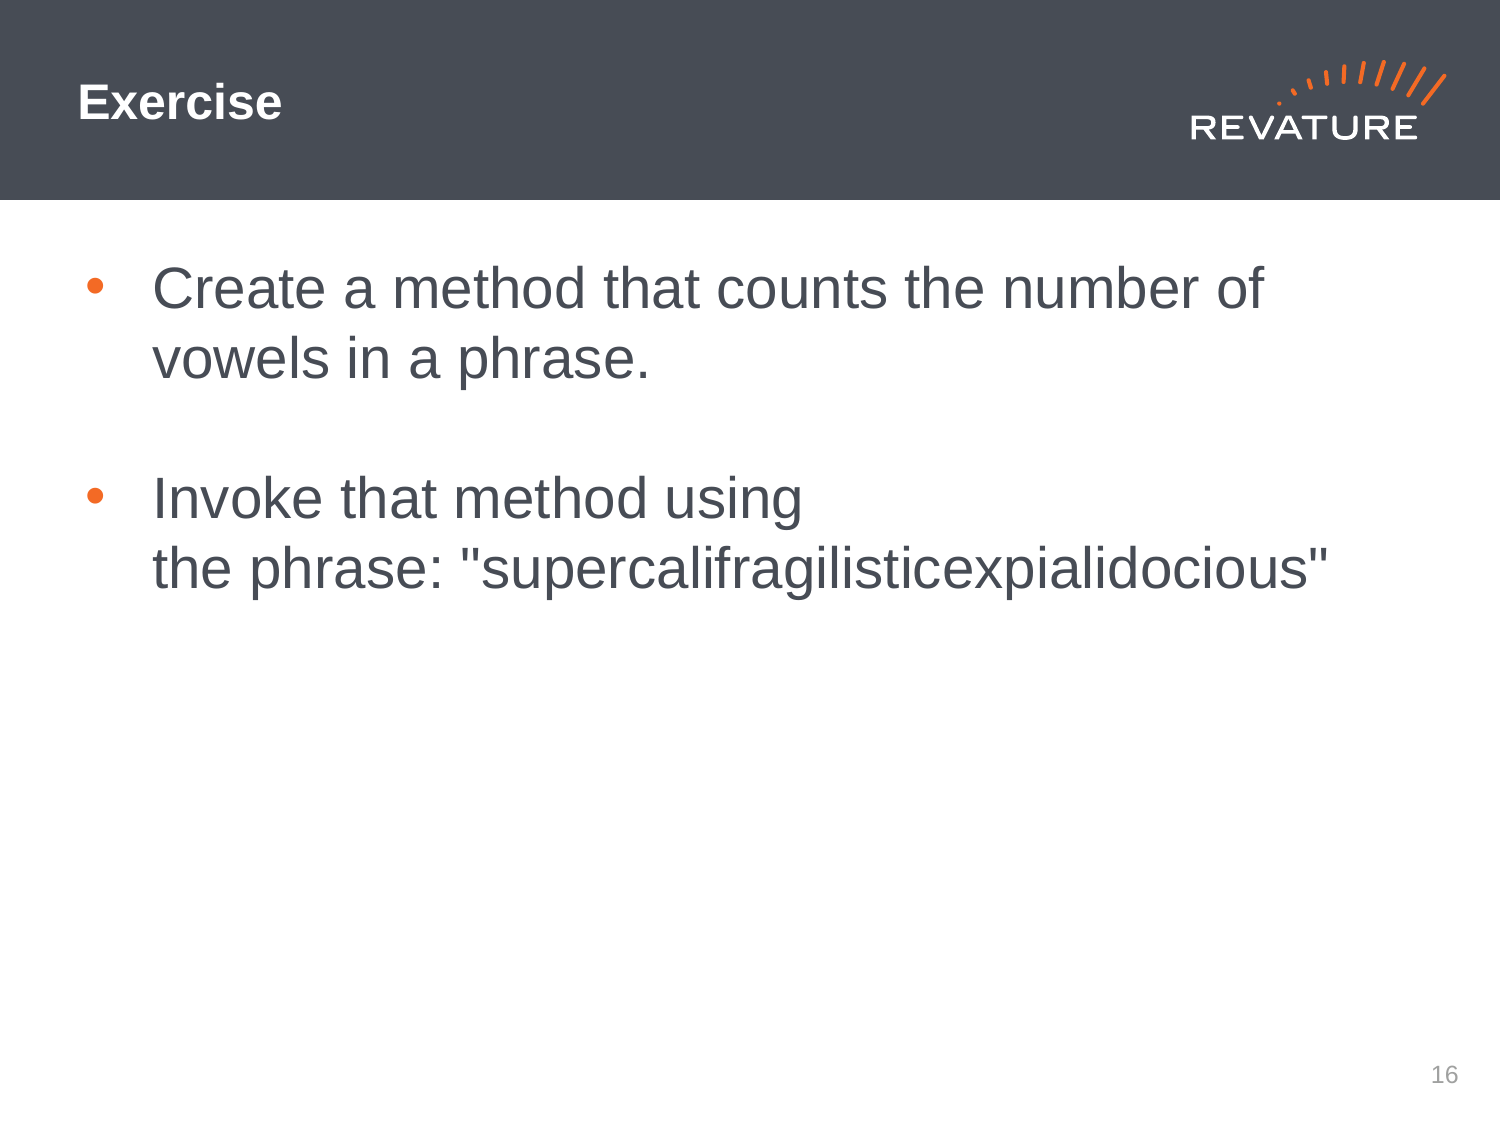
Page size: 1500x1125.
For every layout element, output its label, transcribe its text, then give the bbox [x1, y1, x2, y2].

slide_number 15 [1332, 1043, 1474, 1104]
title Exercise [62, 0, 1084, 200]
list Create a method that counts the number of vowels in a phrase. Invoke that method using the phrase: "supercalifragilisticexpialidocious" [62, 243, 1438, 986]
